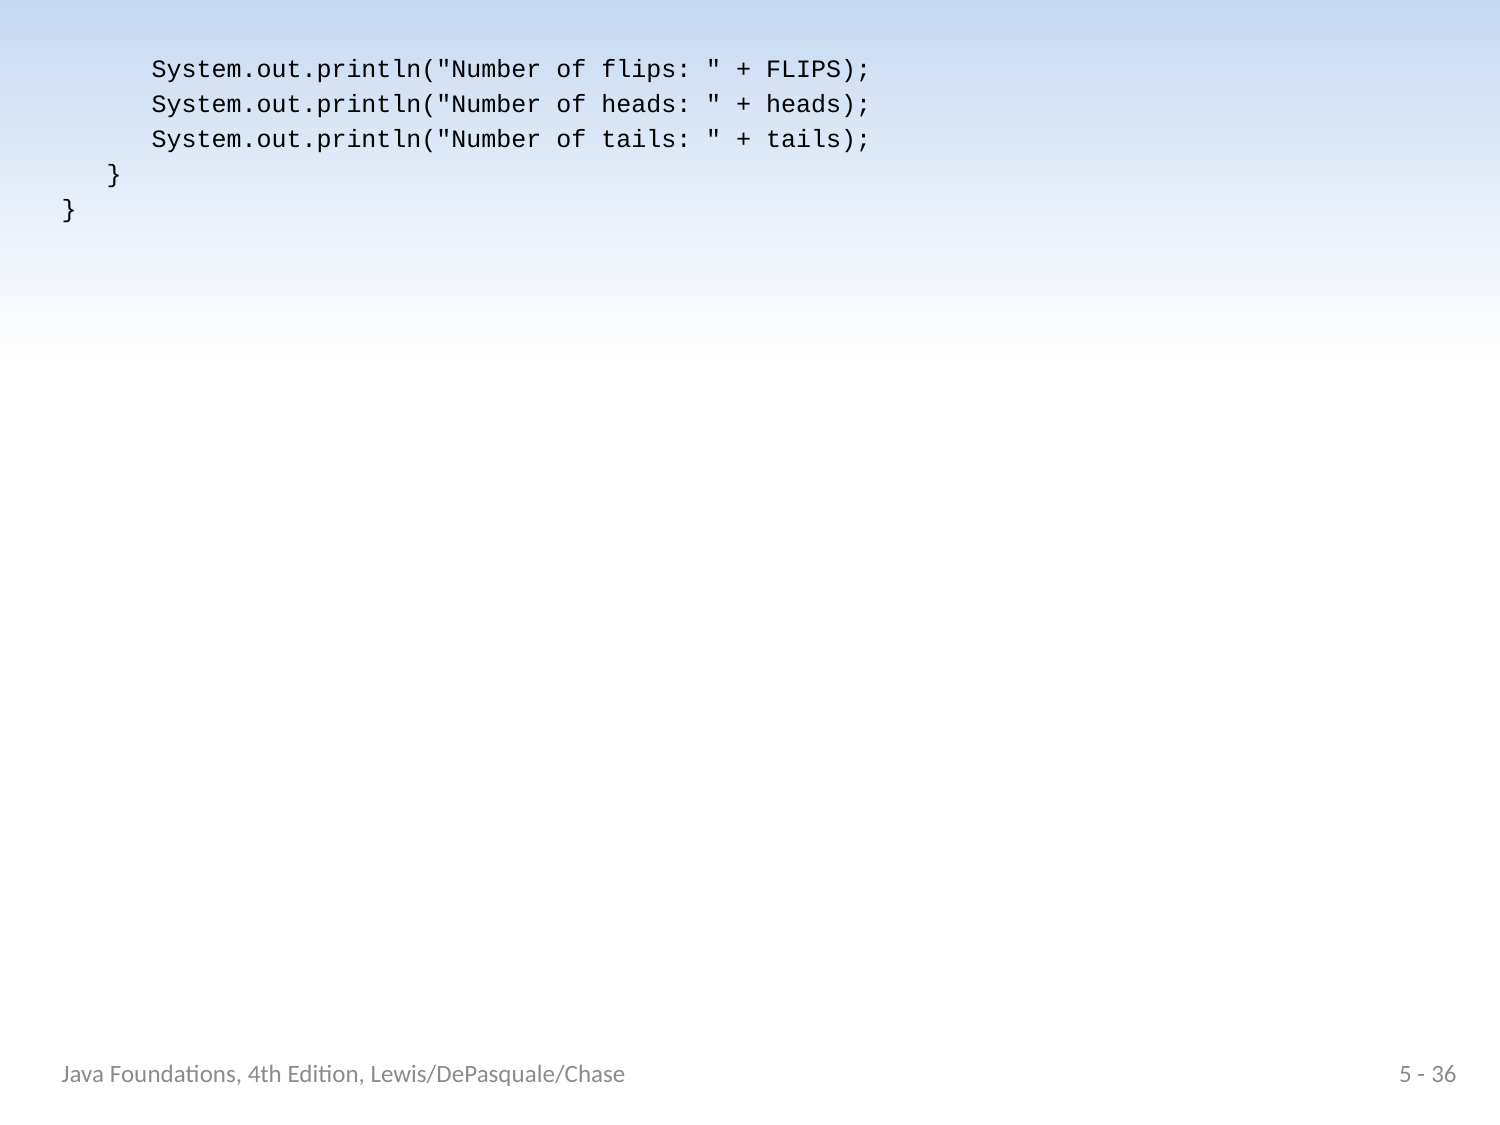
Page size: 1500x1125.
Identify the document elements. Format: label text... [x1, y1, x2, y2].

list System.out.println("Number of flips: " + FLIPS); System.out.println("Number of heads: " + heads); System.out.println("Number of tails: " + tails); } } [46, 45, 1473, 1043]
footer Java Foundations, 4th Edition, Lewis/DePasquale/Chase [46, 1042, 1121, 1103]
slide_number 5 - 36 [1121, 1042, 1472, 1103]
